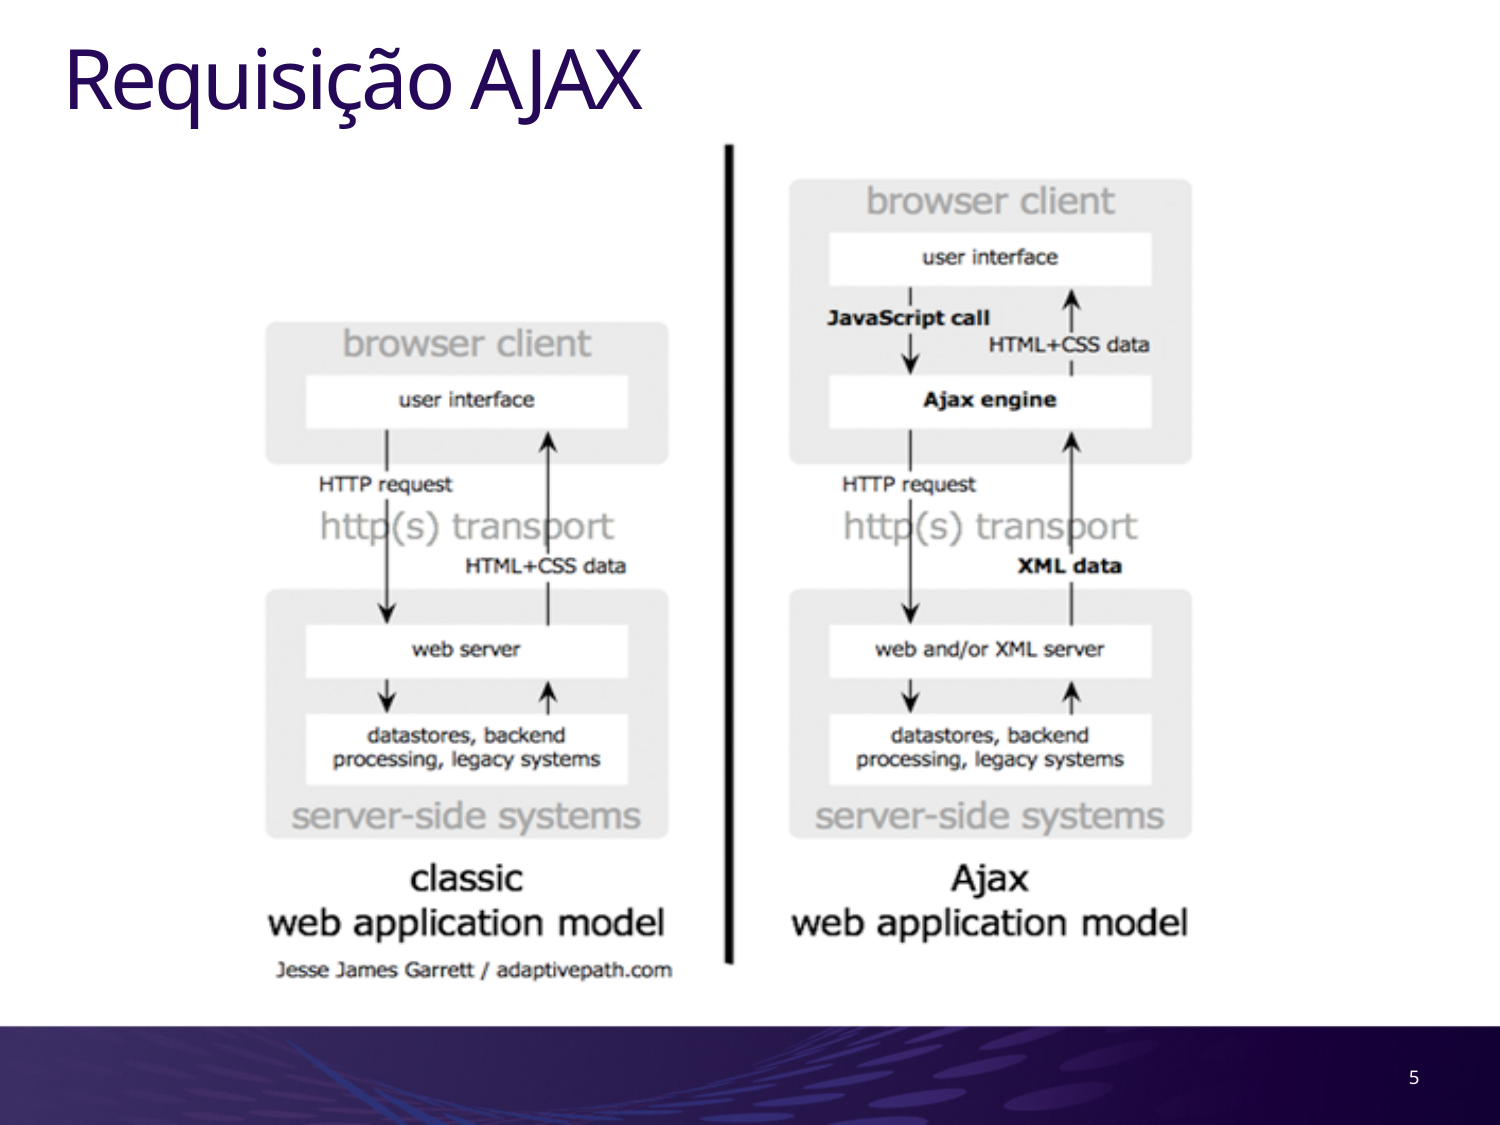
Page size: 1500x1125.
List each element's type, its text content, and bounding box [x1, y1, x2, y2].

title Requisição AJAX [62, 37, 1438, 129]
picture [0, 0, 1500, 1125]
slide_number 5 [1408, 1031, 1467, 1092]
